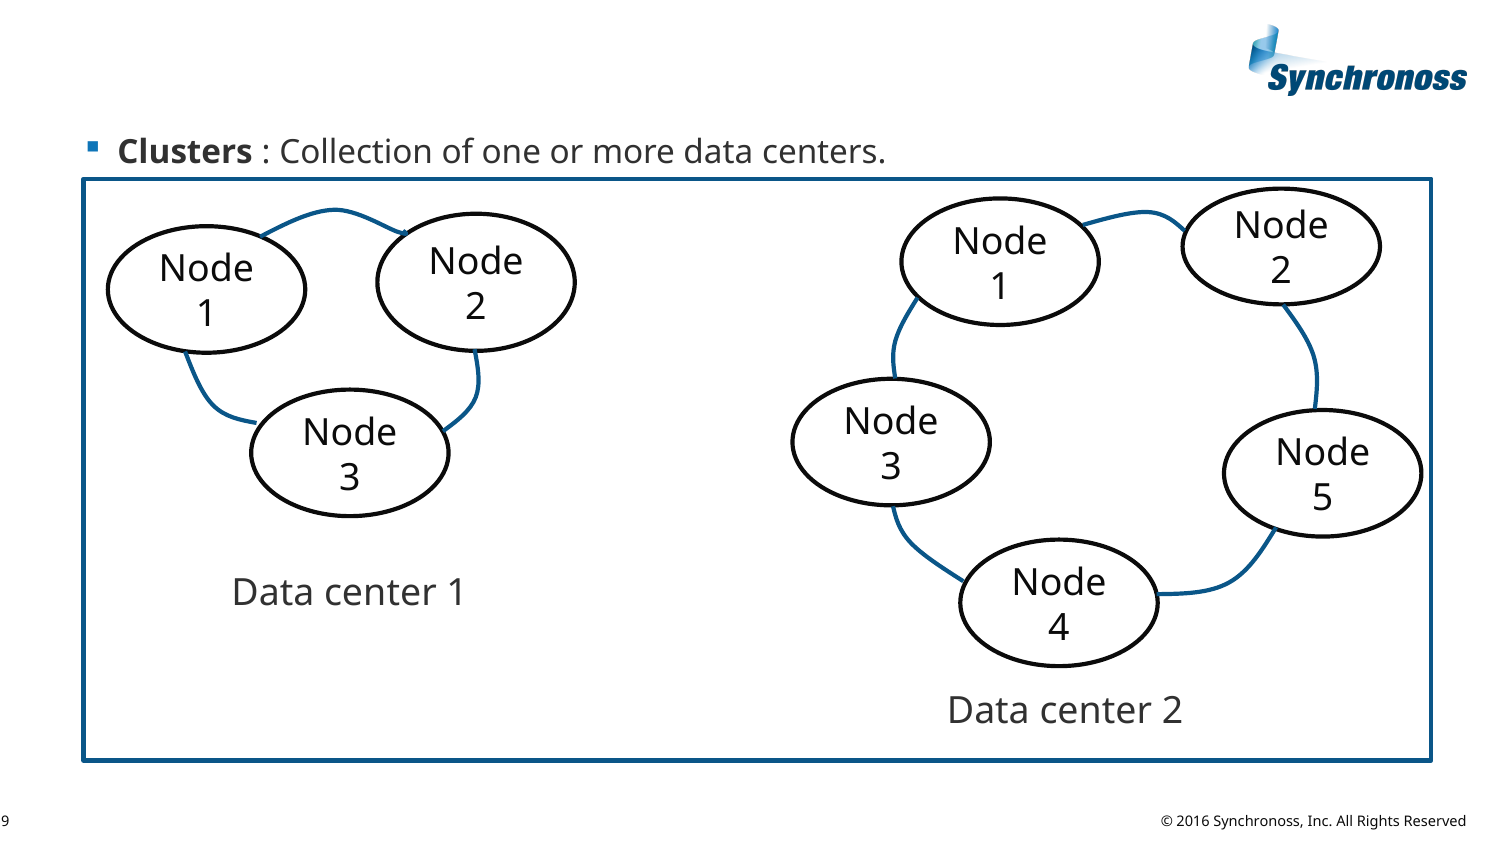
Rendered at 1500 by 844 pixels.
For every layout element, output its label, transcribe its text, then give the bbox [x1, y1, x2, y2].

list Clusters : Collection of one or more data centers. [69, 126, 1445, 718]
picture [1221, 0, 1467, 111]
text_box [81, 177, 1433, 763]
